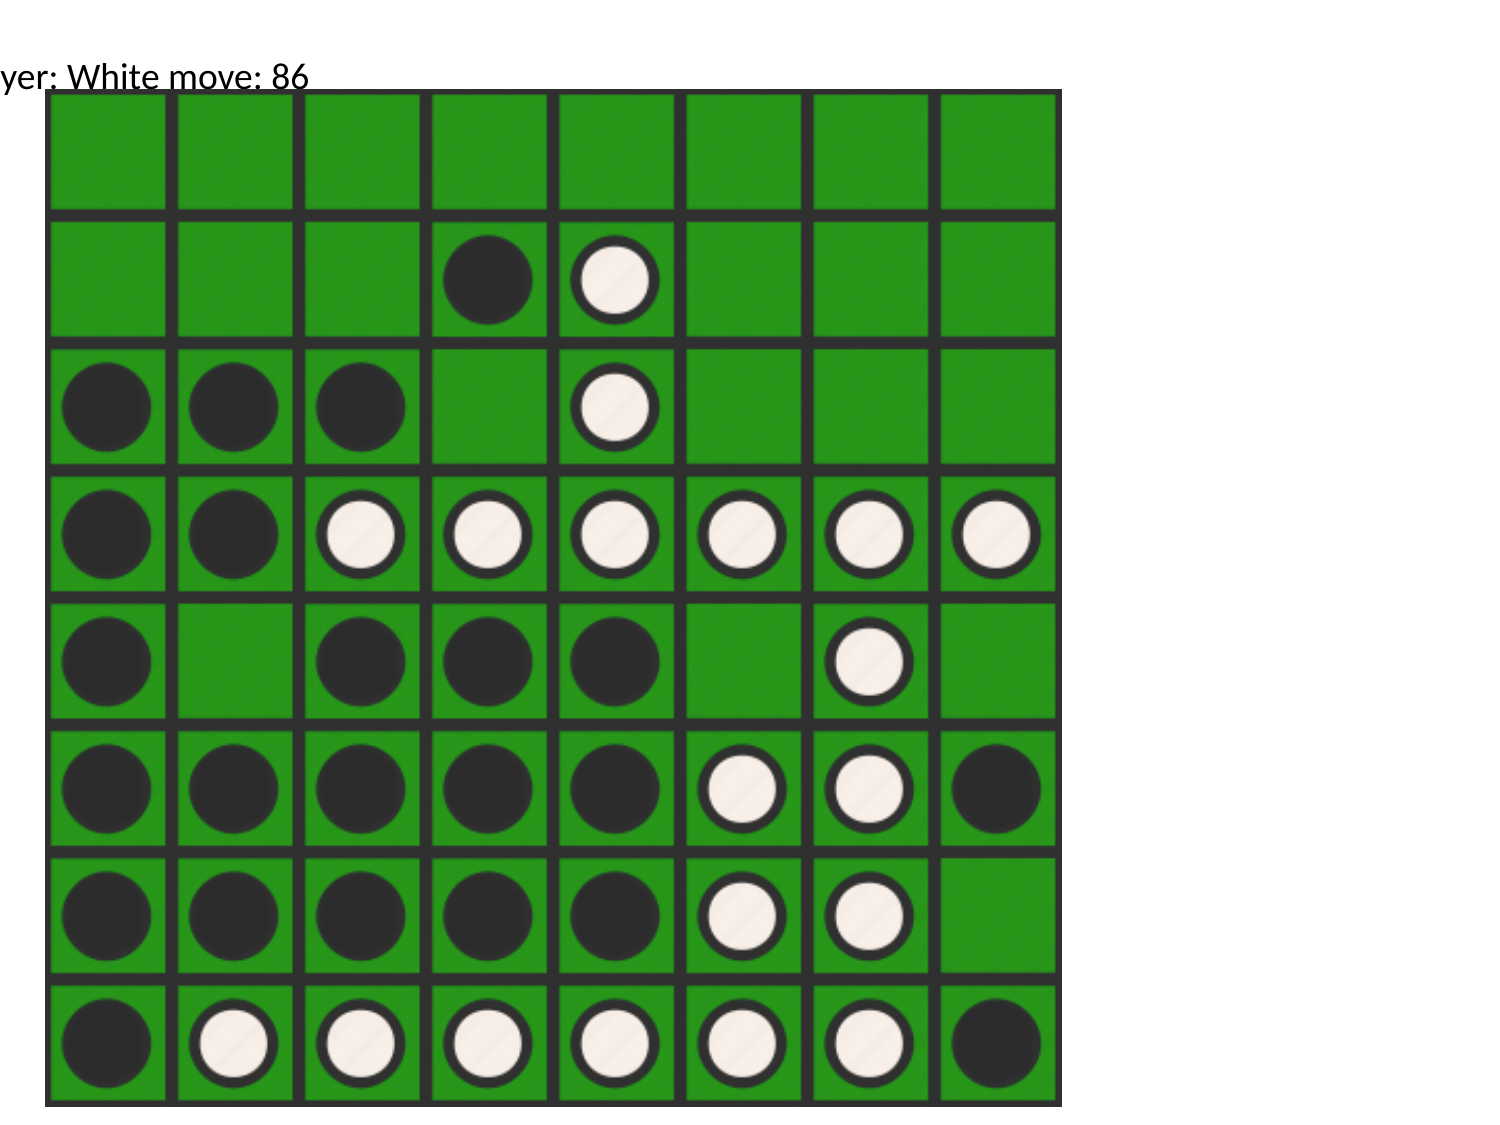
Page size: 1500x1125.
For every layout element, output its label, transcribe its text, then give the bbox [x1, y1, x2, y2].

picture [44, 89, 1062, 1107]
text_box turn: 38 player: White move: 86 [0, 44, 325, 105]
